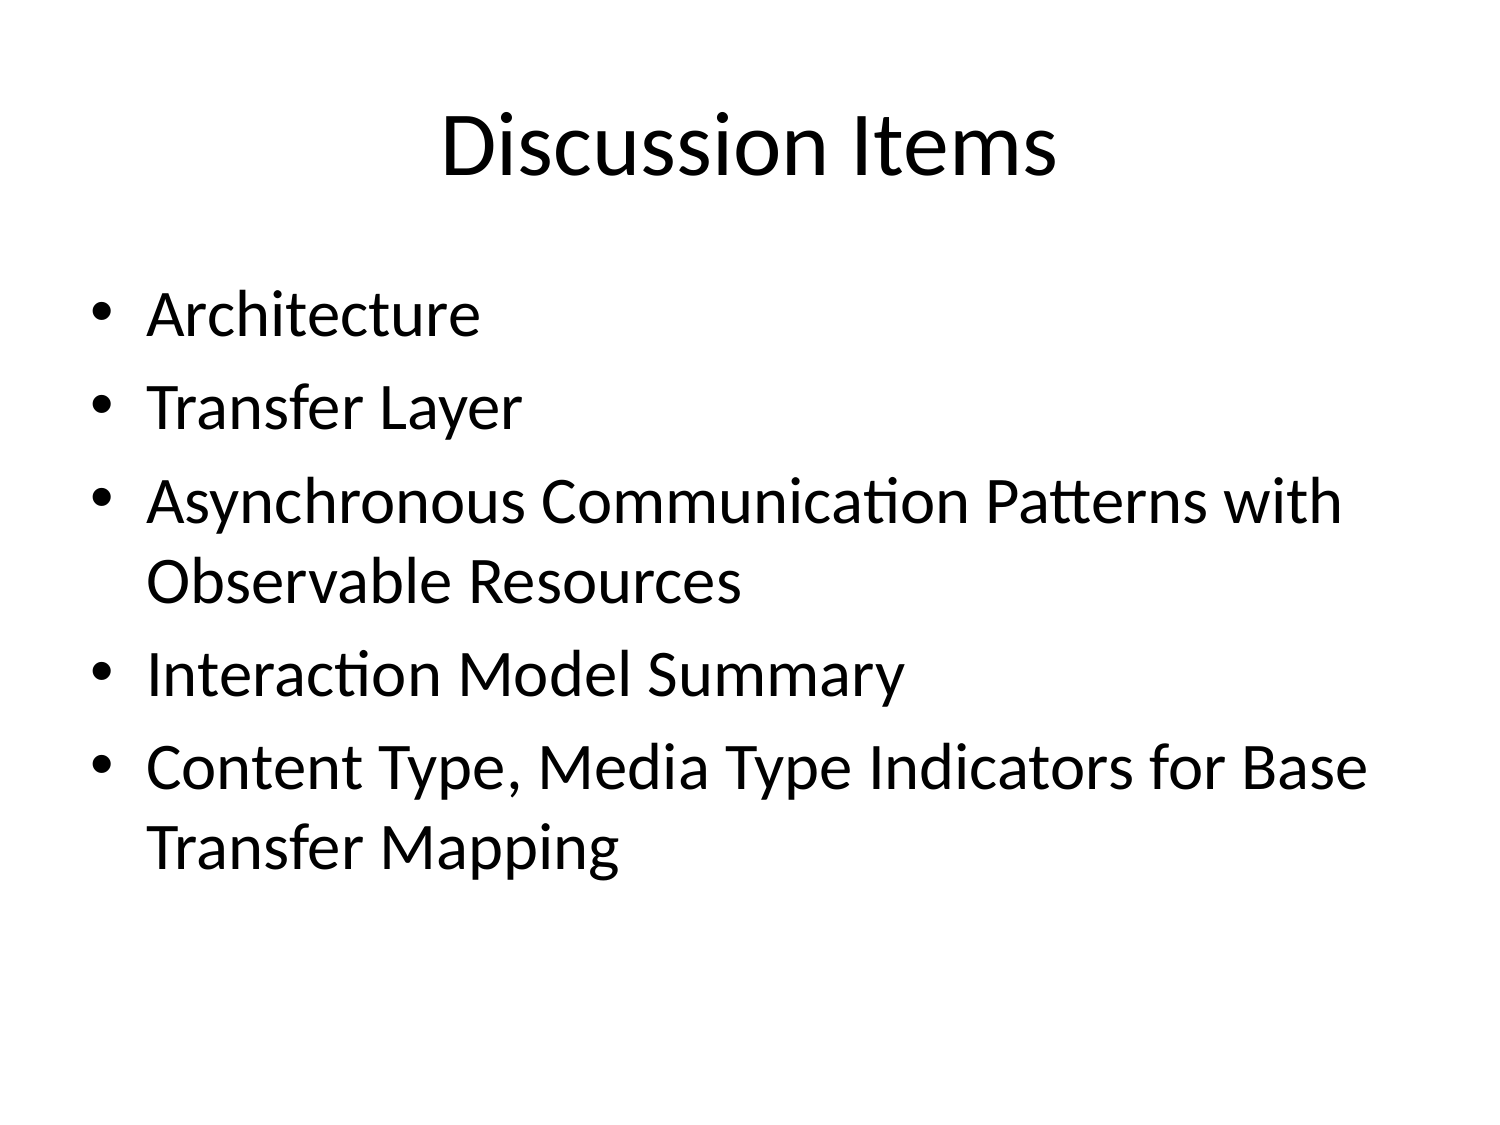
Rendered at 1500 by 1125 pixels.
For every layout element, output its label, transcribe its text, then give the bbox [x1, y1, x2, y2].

list Architecture Transfer Layer Asynchronous Communication Patterns with Observable Resources Interaction Model Summary Content Type, Media Type Indicators for Base Transfer Mapping [75, 262, 1425, 1005]
title Discussion Items [75, 45, 1425, 233]
